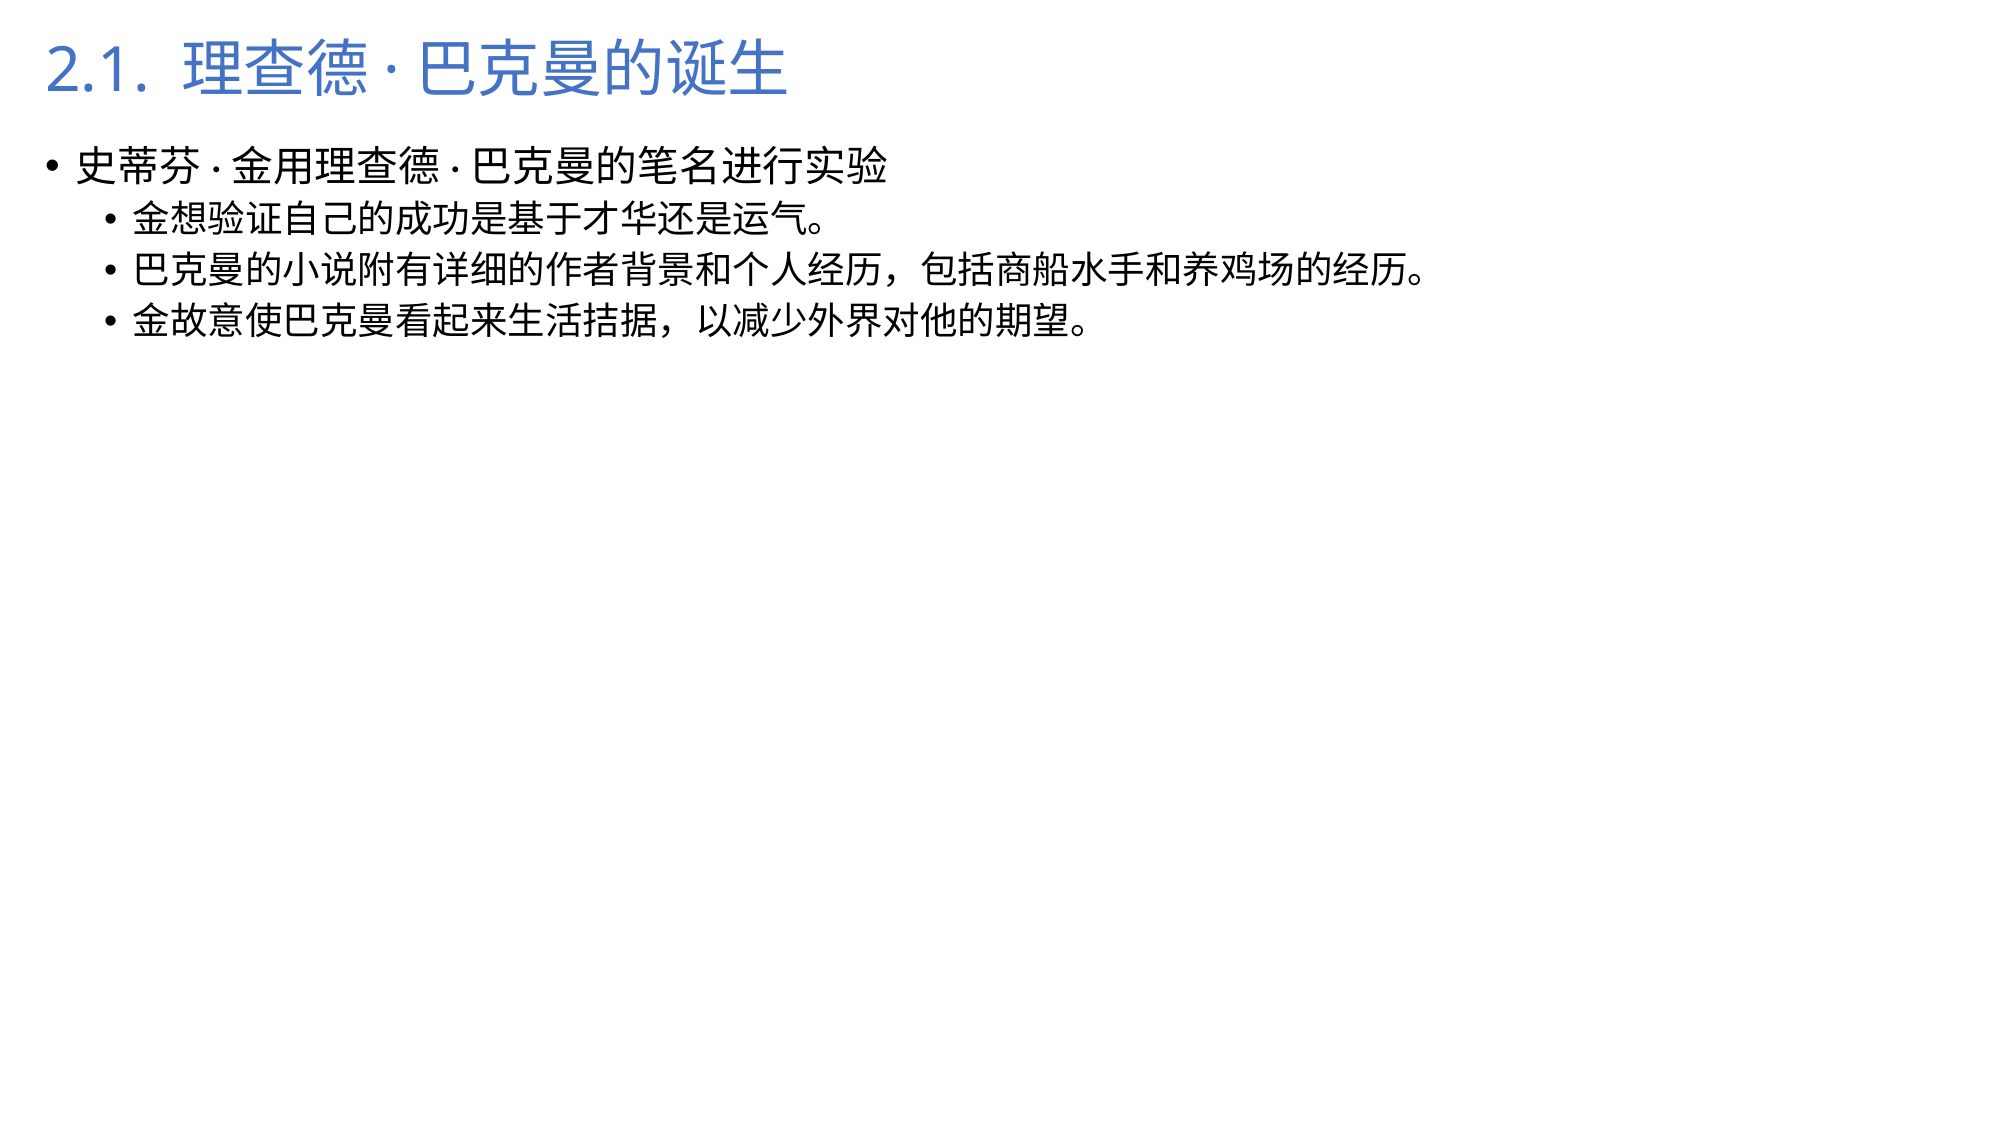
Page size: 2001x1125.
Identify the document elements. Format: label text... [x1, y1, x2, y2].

list 史蒂芬·金用理查德·巴克曼的笔名进行实验 金想验证自己的成功是基于才华还是运气。 巴克曼的小说附有详细的作者背景和个人经历，包括商船水手和养鸡场的经历。 金故意使巴克曼看起来生活拮据，以减少外界对他的期望。 [30, 137, 1970, 1065]
title 2.1. 理查德·巴克曼的诞生 [30, 29, 1970, 93]
